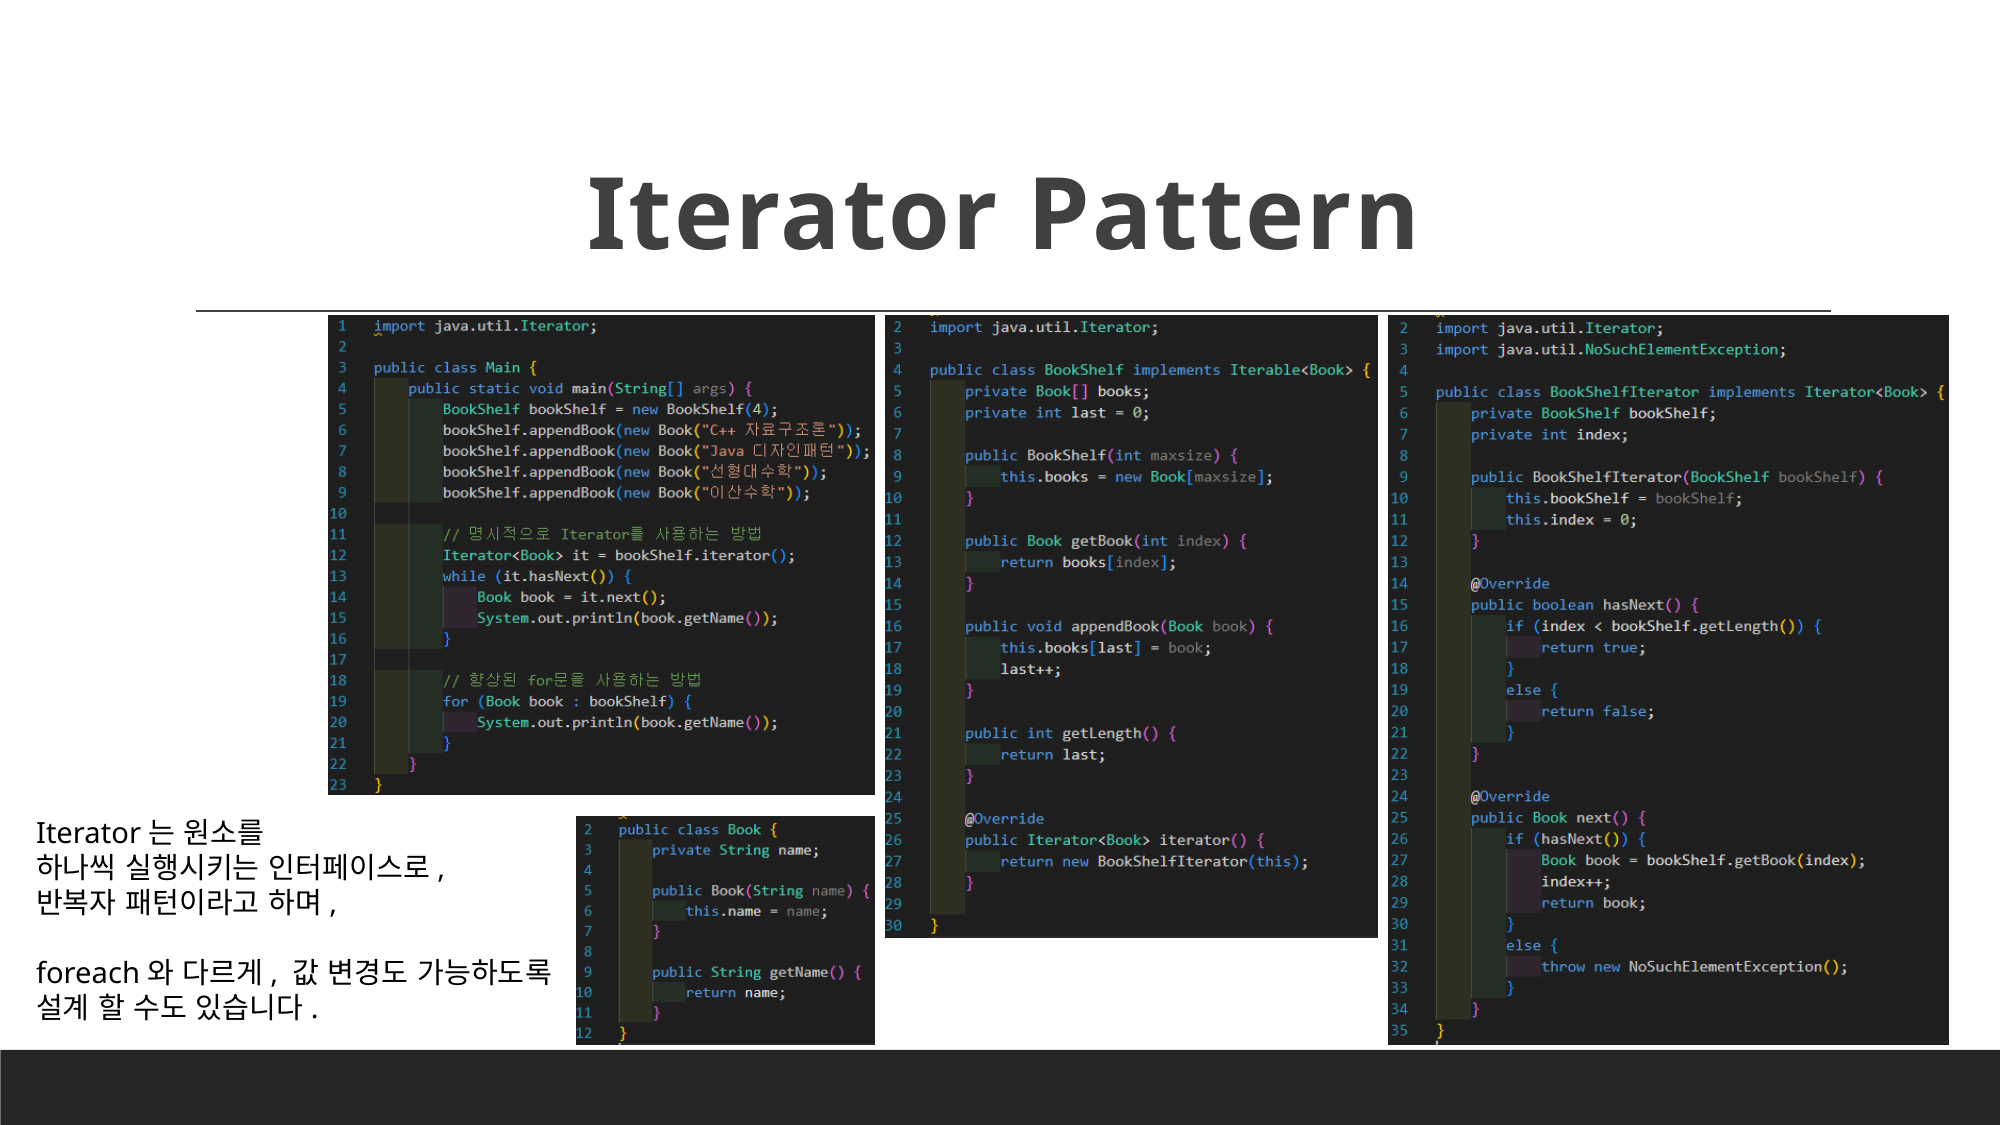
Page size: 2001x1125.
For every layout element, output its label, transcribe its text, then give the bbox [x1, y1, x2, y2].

picture [575, 816, 875, 1046]
title Iterator Pattern [180, 47, 1830, 285]
picture [1388, 315, 1950, 1046]
picture [885, 315, 1378, 939]
text_box Iterator는 원소를 하나씩 실행시키는 인터페이스로, 반복자 패턴이라고 하며, foreach와 다르게, 값 변경도 가능하도록 설계 할 수도 있습니다. [21, 807, 577, 1032]
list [328, 315, 875, 796]
